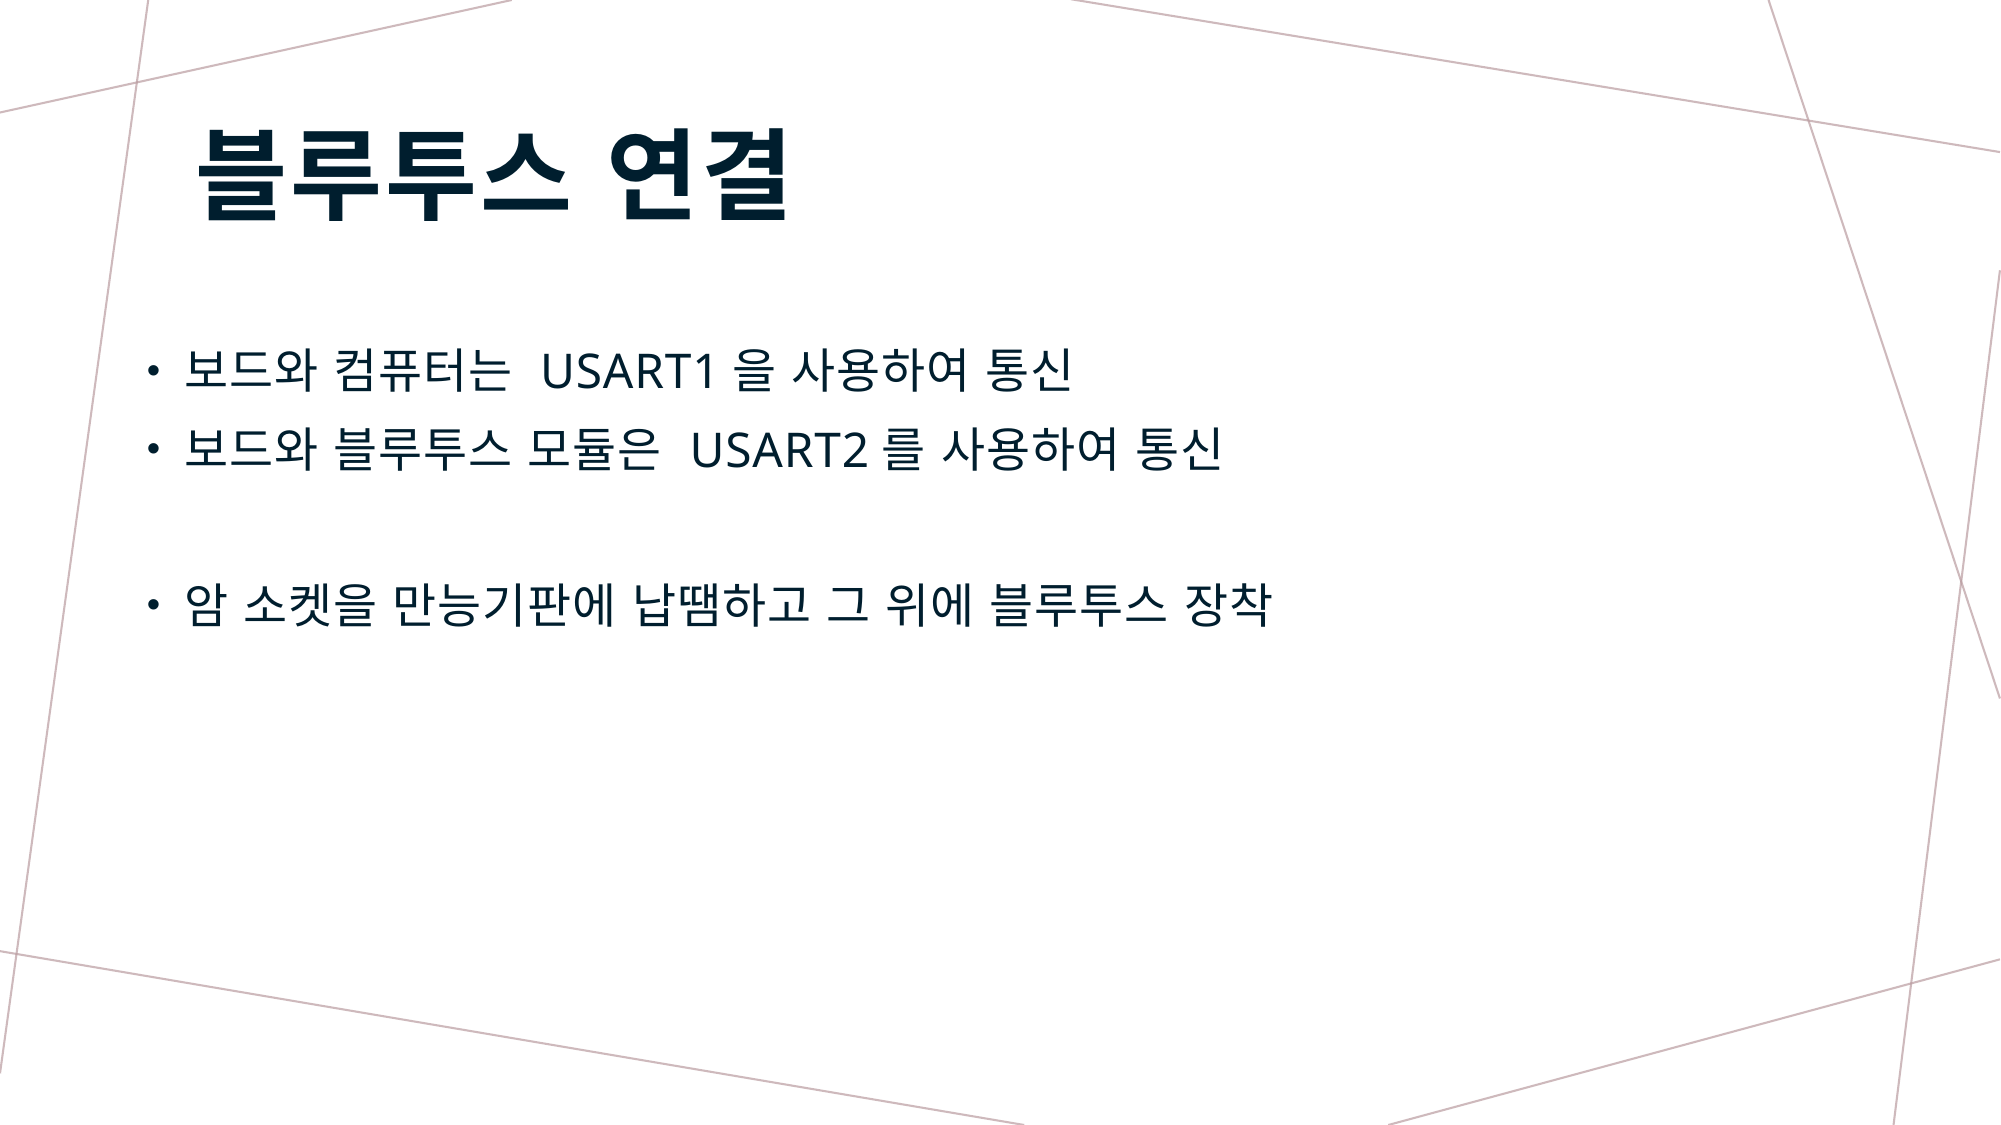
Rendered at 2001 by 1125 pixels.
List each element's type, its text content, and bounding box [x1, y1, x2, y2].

list 보드와 컴퓨터는 USART1을 사용하여 통신 보드와 블루투스 모듈은 USART2를 사용하여 통신 암 소켓을 만능기판에 납땜하고 그 위에 블루투스 장착 [128, 323, 1754, 984]
title 블루투스 연결 [177, 54, 1803, 282]
